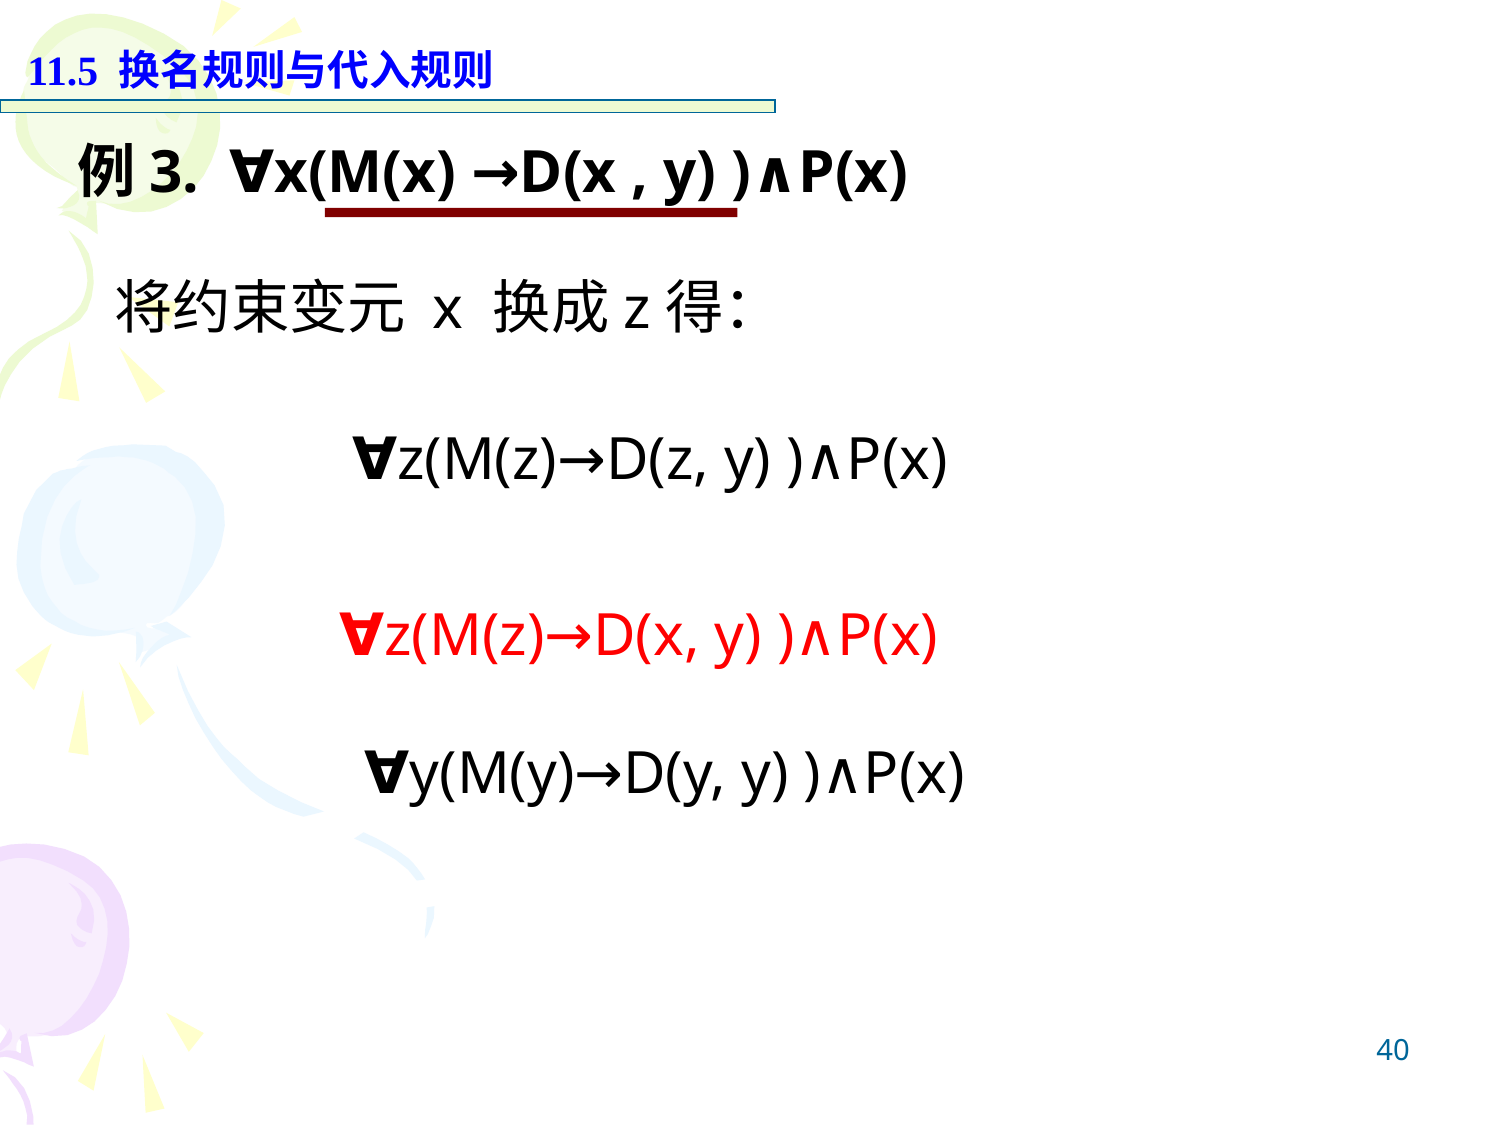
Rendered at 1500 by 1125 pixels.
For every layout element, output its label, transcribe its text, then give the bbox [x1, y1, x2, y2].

text_box 例3. ∀x(M(x) →D(x , y) )∧P(x) [62, 126, 1003, 212]
slide_number 40 [1074, 1024, 1425, 1100]
text_box ∀y(M(y)→D(y, y) )∧P(x) [349, 727, 1228, 813]
text_box ∀z(M(z)→D(x, y) )∧P(x) [324, 589, 1203, 676]
text_box [0, 99, 775, 113]
text_box 将约束变元 x 换成z得： [99, 262, 840, 348]
text_box 11.5 换名规则与代入规则 [12, 36, 750, 102]
text_box ∀z(M(z)→D(z, y) )∧P(x) [337, 413, 1215, 500]
